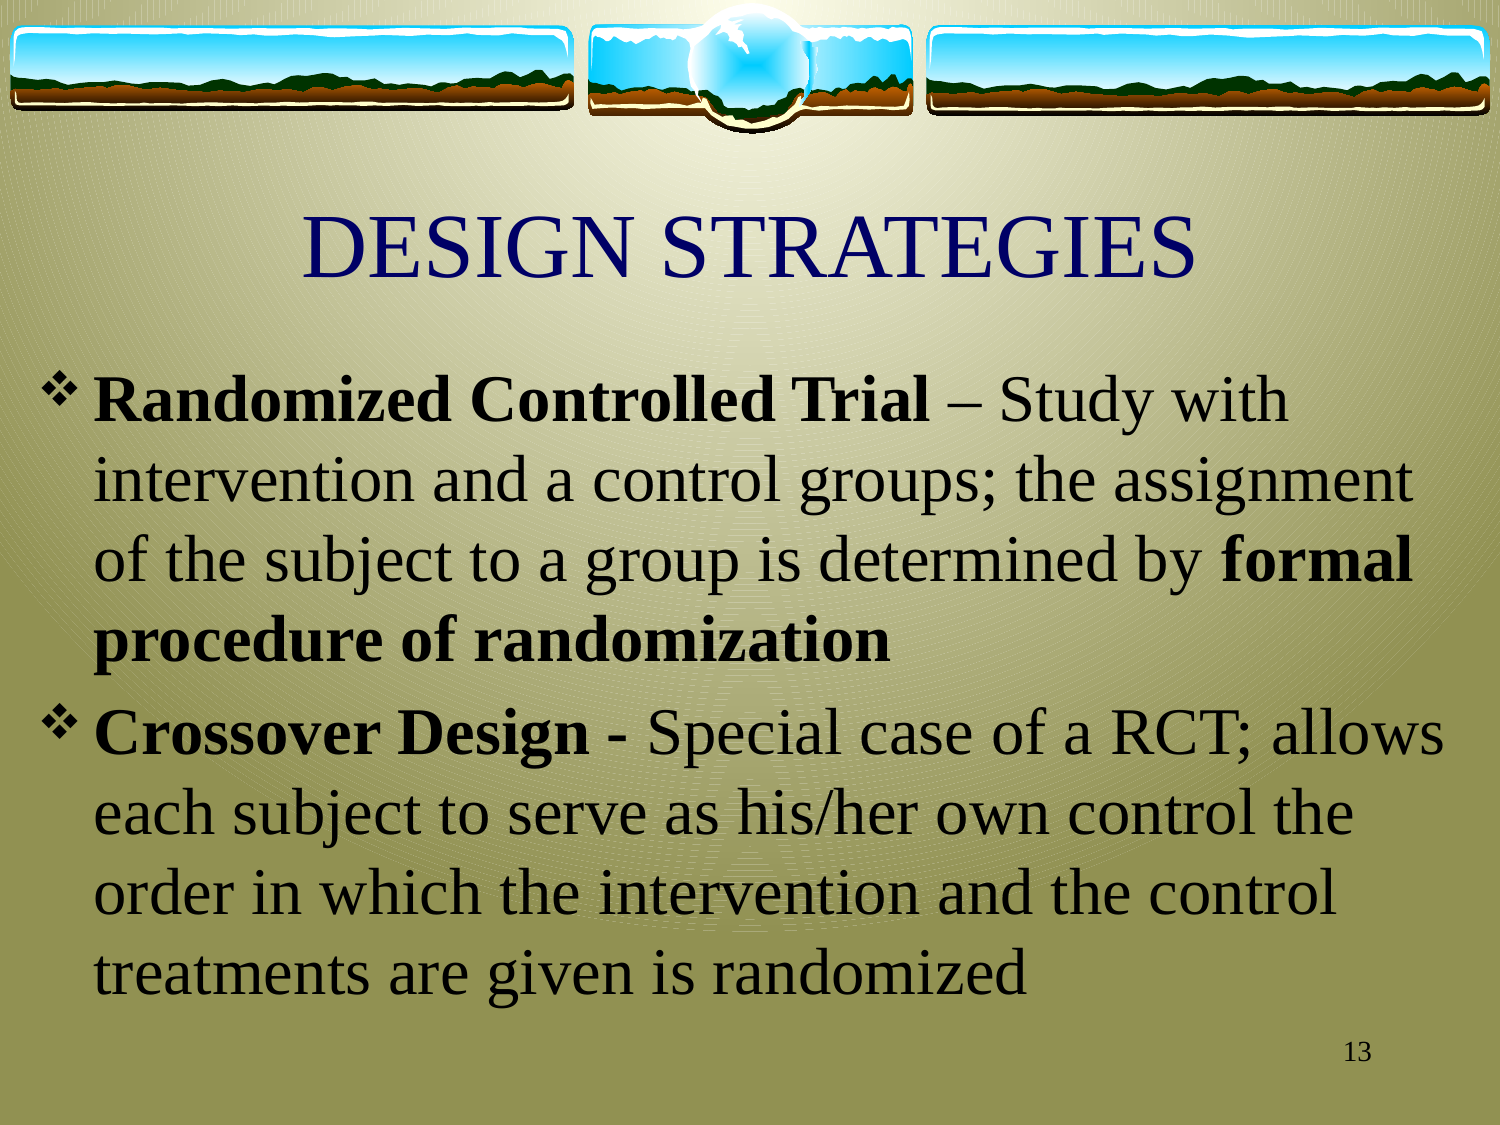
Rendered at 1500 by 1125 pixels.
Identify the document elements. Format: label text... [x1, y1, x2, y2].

slide_number 13 [1074, 1024, 1388, 1101]
title DESIGN STRATEGIES [21, 145, 1480, 336]
list Randomized Controlled Trial – Study with intervention and a control groups; the assignment of the subject to a group is determined by formal procedure of randomization Crossover Design - Special case of a RCT; allows each subject to serve as his/her own control the order in which the intervention and the control treatments are given is randomized [21, 346, 1482, 1026]
